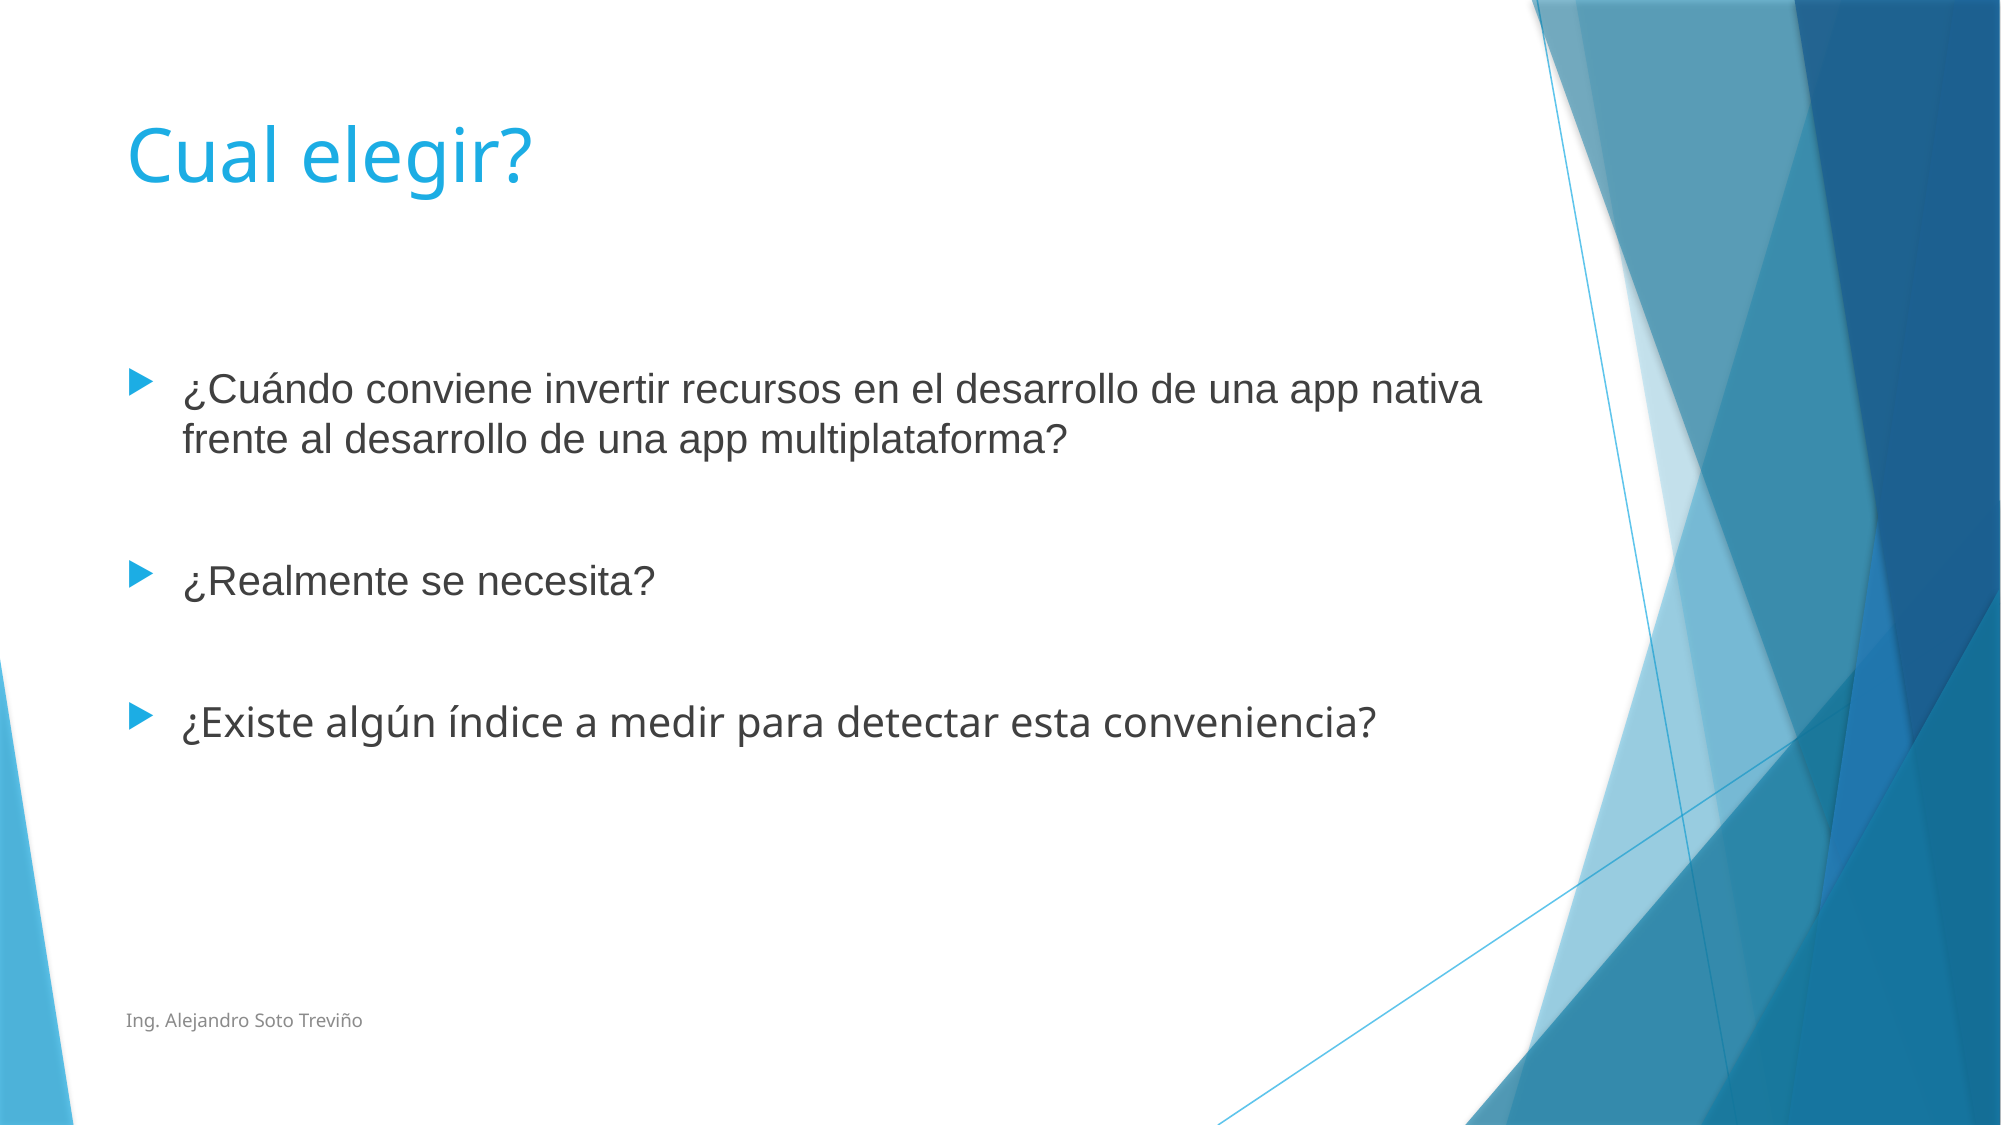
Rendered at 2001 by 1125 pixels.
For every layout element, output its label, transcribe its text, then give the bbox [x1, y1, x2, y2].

list ¿Cuándo conviene invertir recursos en el desarrollo de una app nativa frente al desarrollo de una app multiplataforma? ¿Realmente se necesita? ¿Existe algún índice a medir para detectar esta conveniencia? [111, 354, 1522, 992]
footer Ing. Alejandro Soto Treviño [111, 991, 1145, 1051]
title Cual elegir? [111, 99, 1522, 317]
